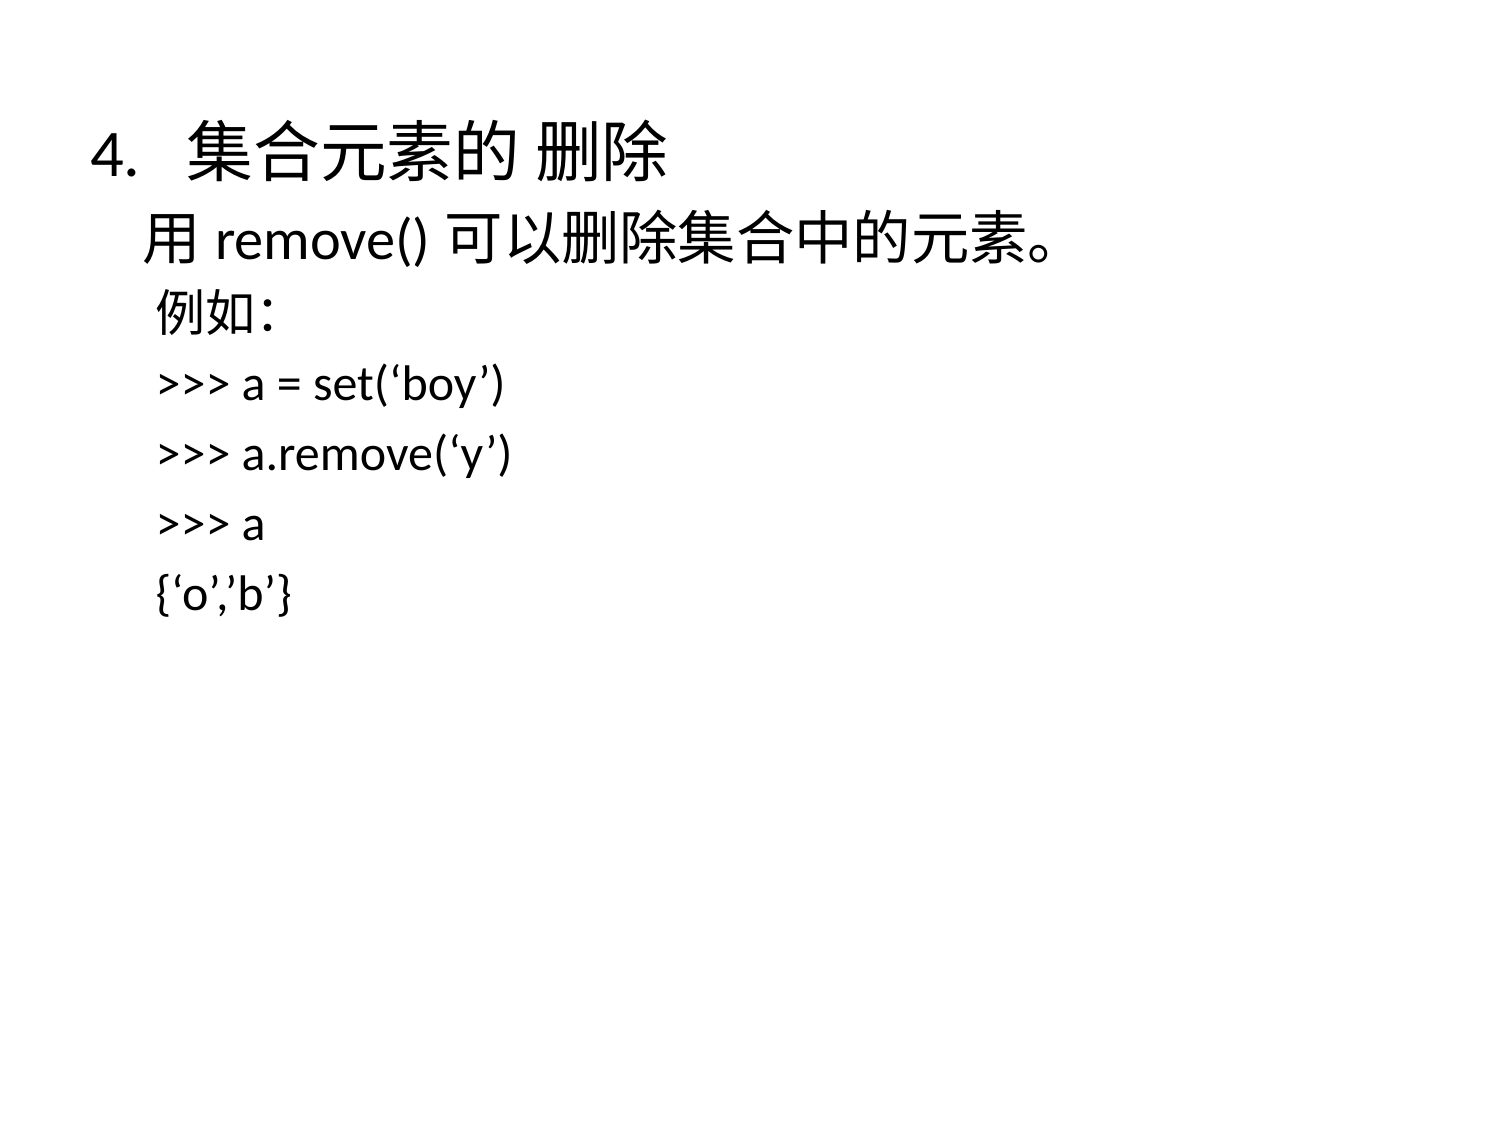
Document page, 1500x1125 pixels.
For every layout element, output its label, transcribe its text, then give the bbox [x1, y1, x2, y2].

list 4. 集合元素的 删除 用remove()可以删除集合中的元素。 例如： >>> a = set(‘boy’) >>> a.remove(‘y’) >>> a {‘o’,’b’} [75, 101, 1425, 1005]
